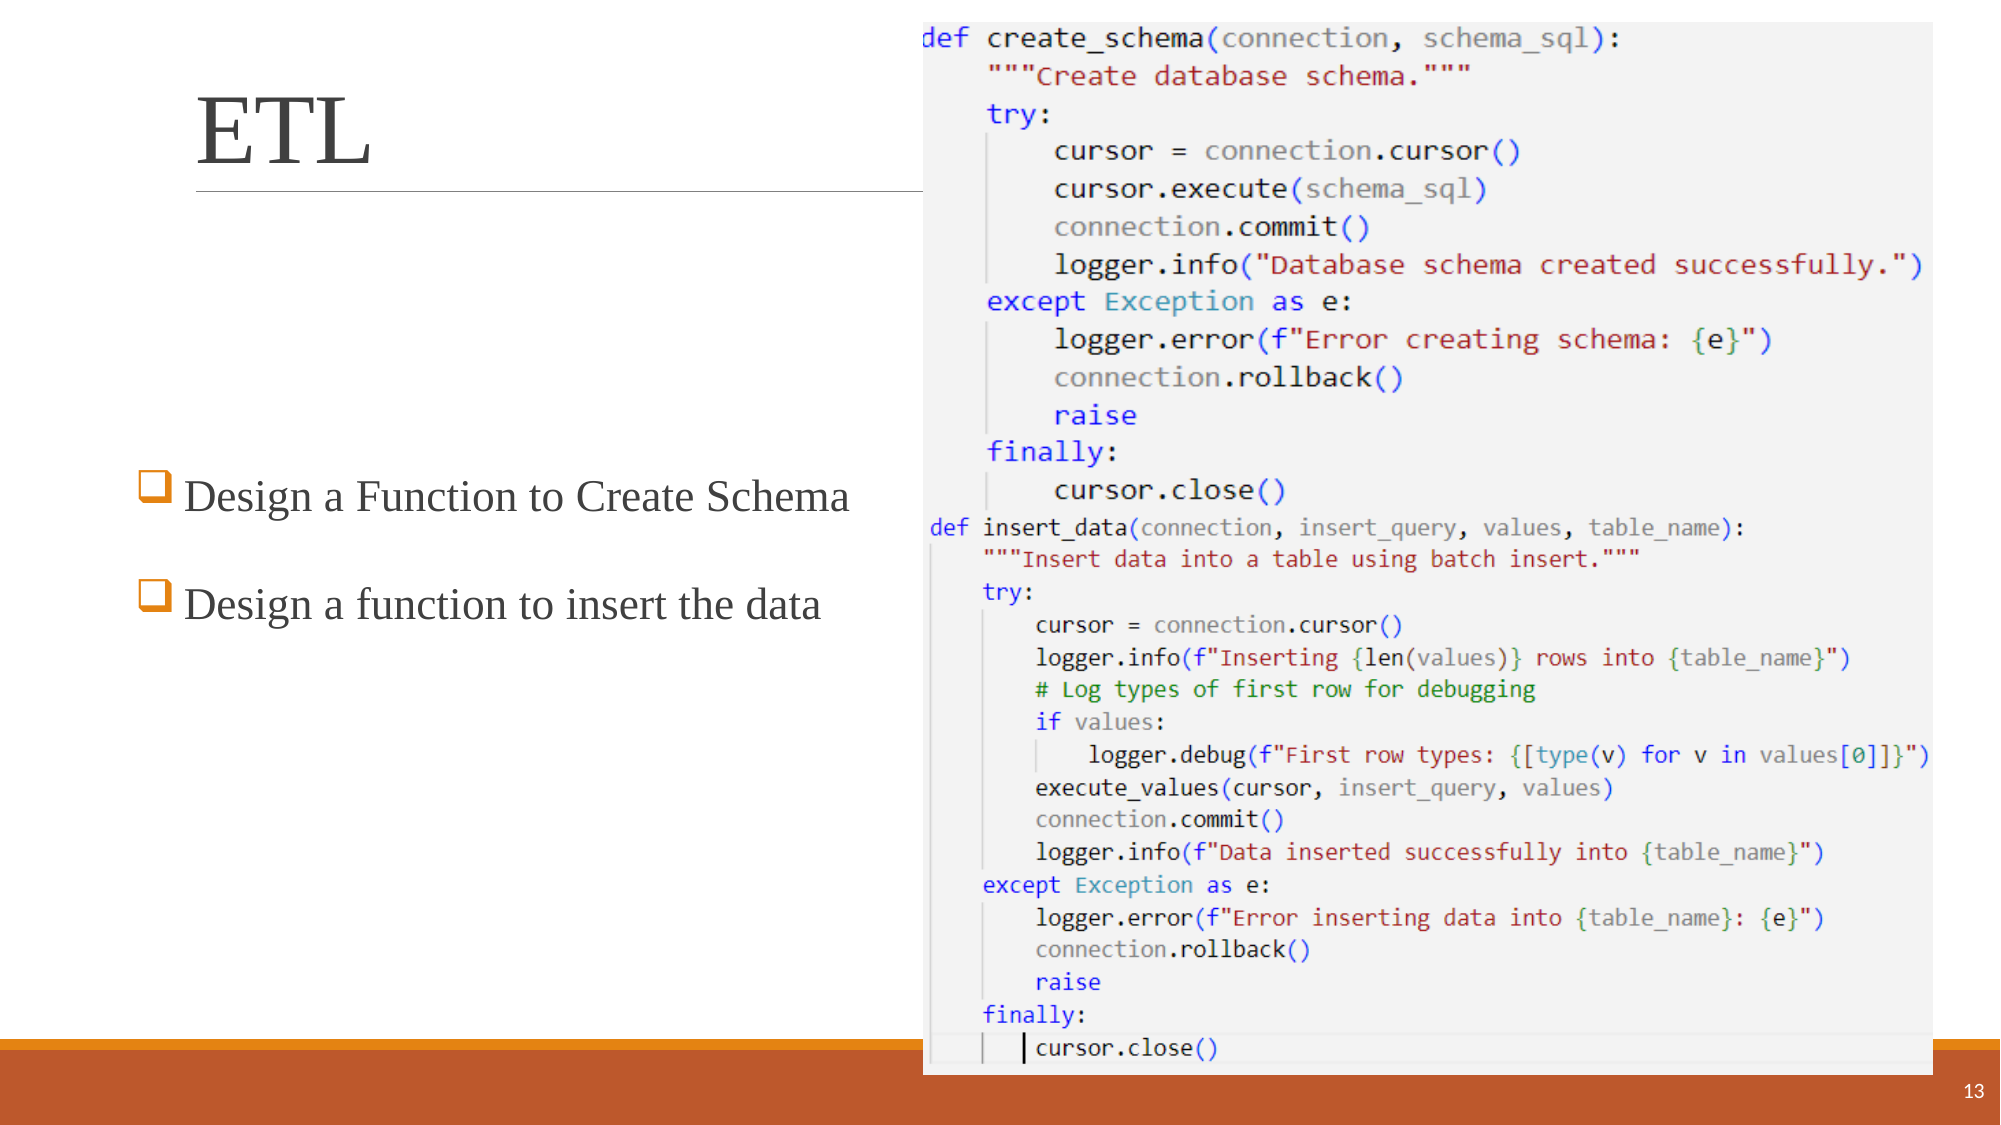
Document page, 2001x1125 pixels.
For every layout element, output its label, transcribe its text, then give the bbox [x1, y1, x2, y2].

list Design a Function to Create Schema Design a function to insert the data [135, 430, 902, 694]
slide_number 13 [1784, 1059, 2000, 1120]
picture [923, 21, 1933, 1075]
title ETL [180, 45, 920, 192]
